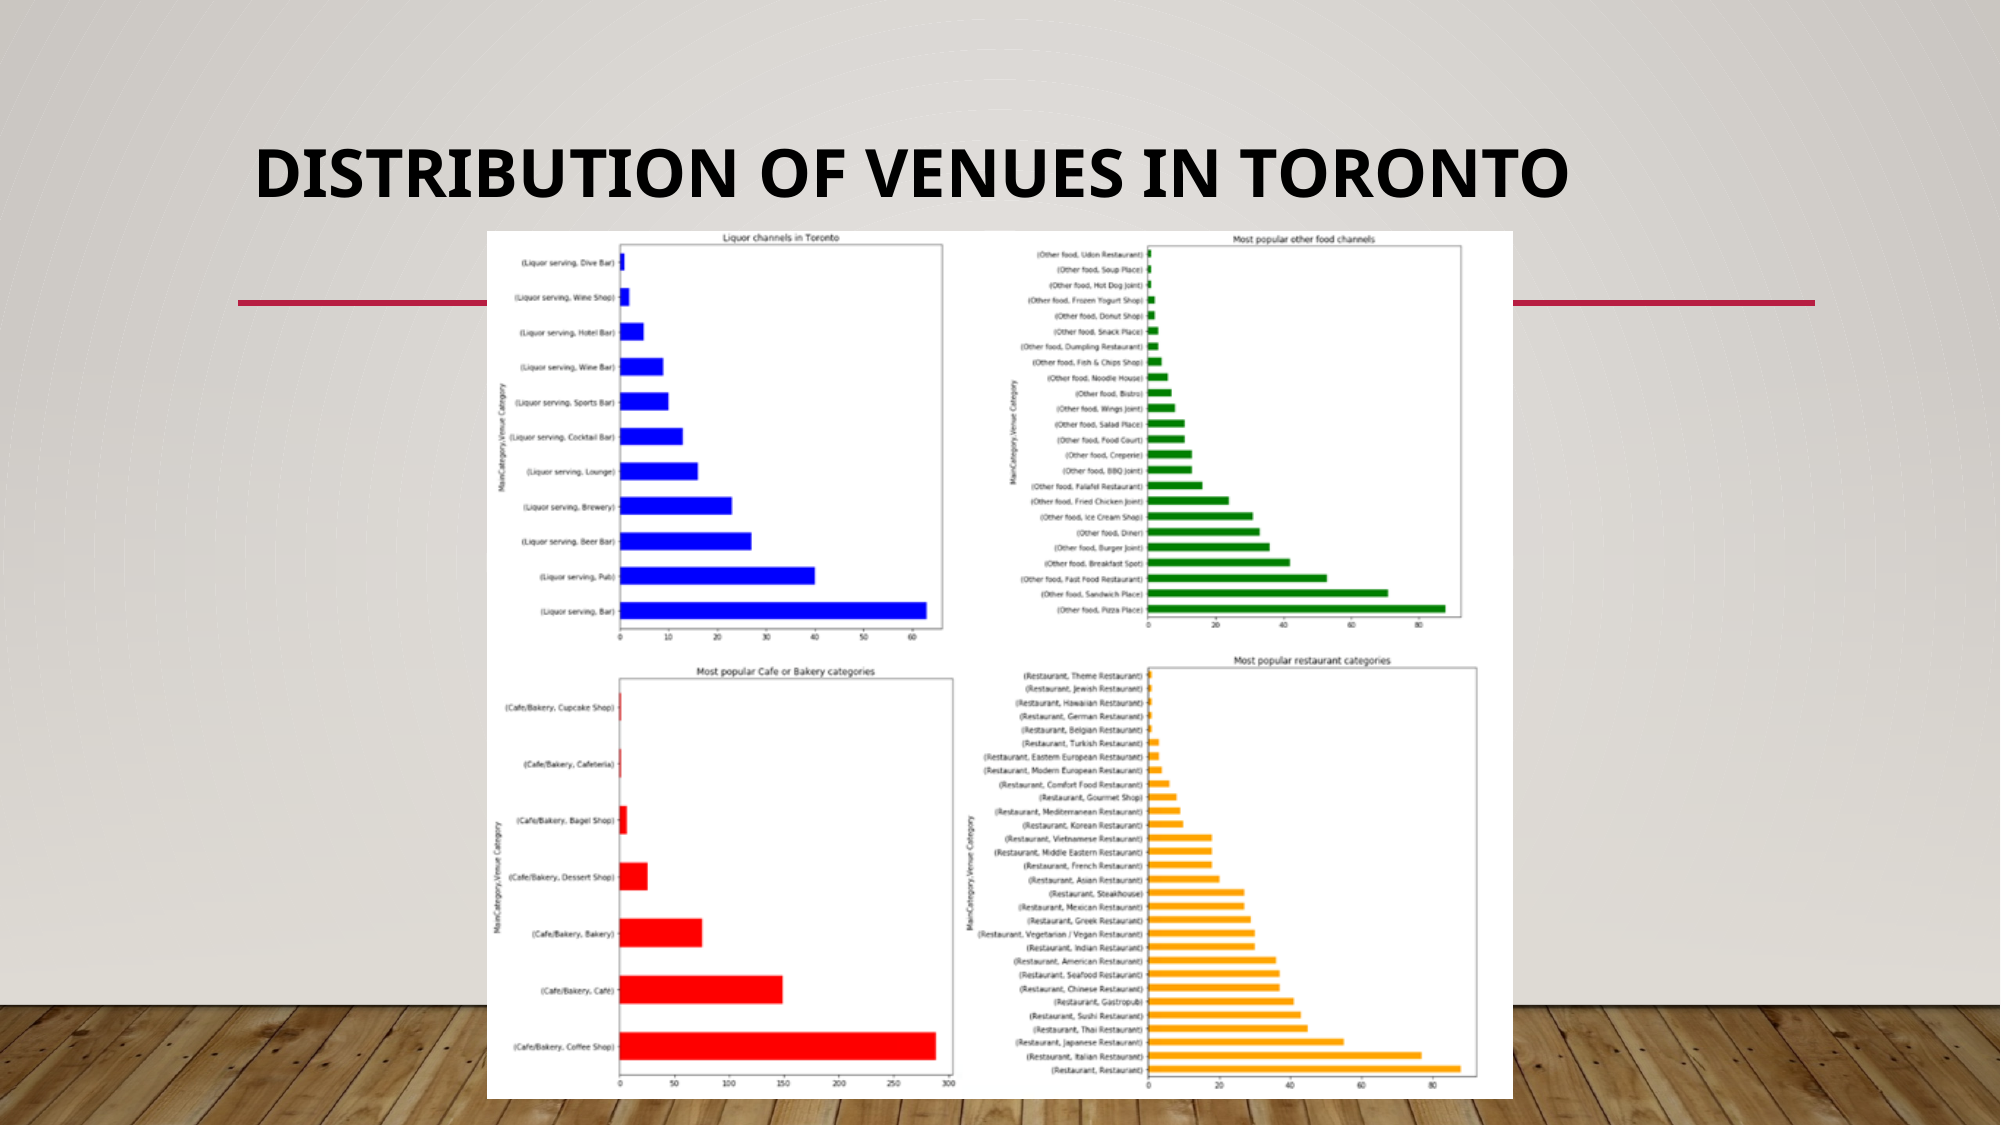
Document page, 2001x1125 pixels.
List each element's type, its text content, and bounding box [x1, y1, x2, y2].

picture [0, 231, 2000, 1125]
title Distribution of venues in Toronto [238, 131, 1814, 305]
